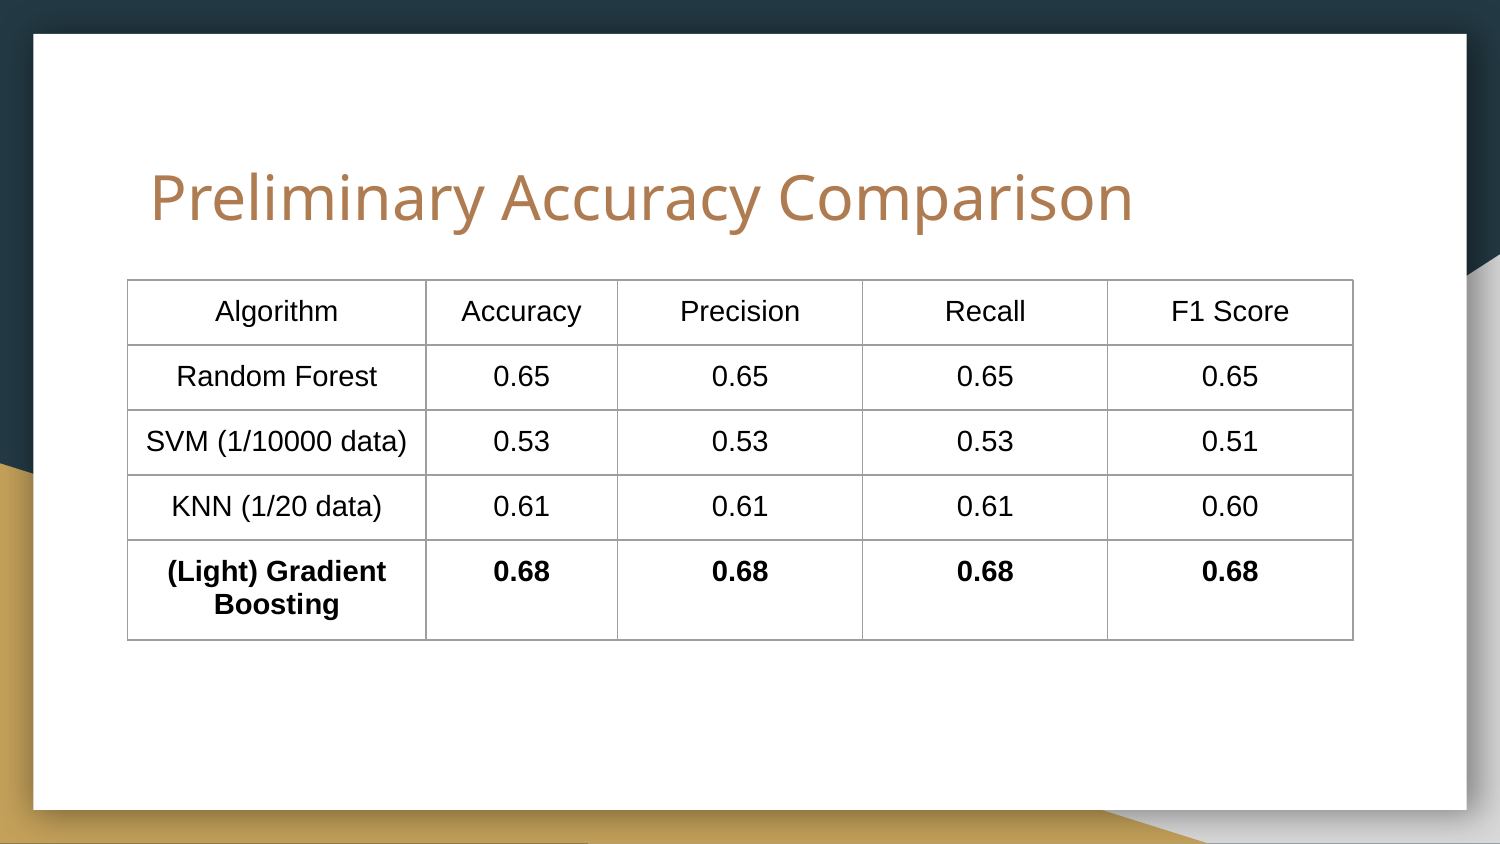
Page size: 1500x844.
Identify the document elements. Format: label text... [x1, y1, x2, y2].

table_header Algorithm [128, 281, 425, 344]
table_cell 0.60 [1108, 476, 1352, 539]
table_cell 0.68 [1108, 541, 1352, 639]
table_cell 0.53 [618, 411, 862, 474]
table_cell Random Forest [128, 346, 425, 409]
table_cell 0.68 [427, 541, 617, 639]
table_header Recall [863, 281, 1107, 344]
table_cell SVM (1/10000 data) [128, 411, 425, 474]
table_cell 0.68 [618, 541, 862, 639]
table_cell 0.68 [863, 541, 1107, 639]
table_cell 0.53 [863, 411, 1107, 474]
table_cell (Light) Gradient Boosting [128, 541, 425, 639]
table_header Precision [618, 281, 862, 344]
table_cell 0.61 [618, 476, 862, 539]
table_cell 0.61 [427, 476, 617, 539]
table_cell 0.53 [427, 411, 617, 474]
table_cell 0.65 [618, 346, 862, 409]
table_cell 0.61 [863, 476, 1107, 539]
table_header F1 Score [1108, 281, 1352, 344]
table_cell 0.65 [1108, 346, 1352, 409]
table_cell 0.51 [1108, 411, 1352, 474]
table_header Accuracy [427, 281, 617, 344]
table_cell 0.65 [427, 346, 617, 409]
table_cell KNN (1/20 data) [128, 476, 425, 539]
title Preliminary Accuracy Comparison [134, 138, 1366, 296]
table_cell 0.65 [863, 346, 1107, 409]
